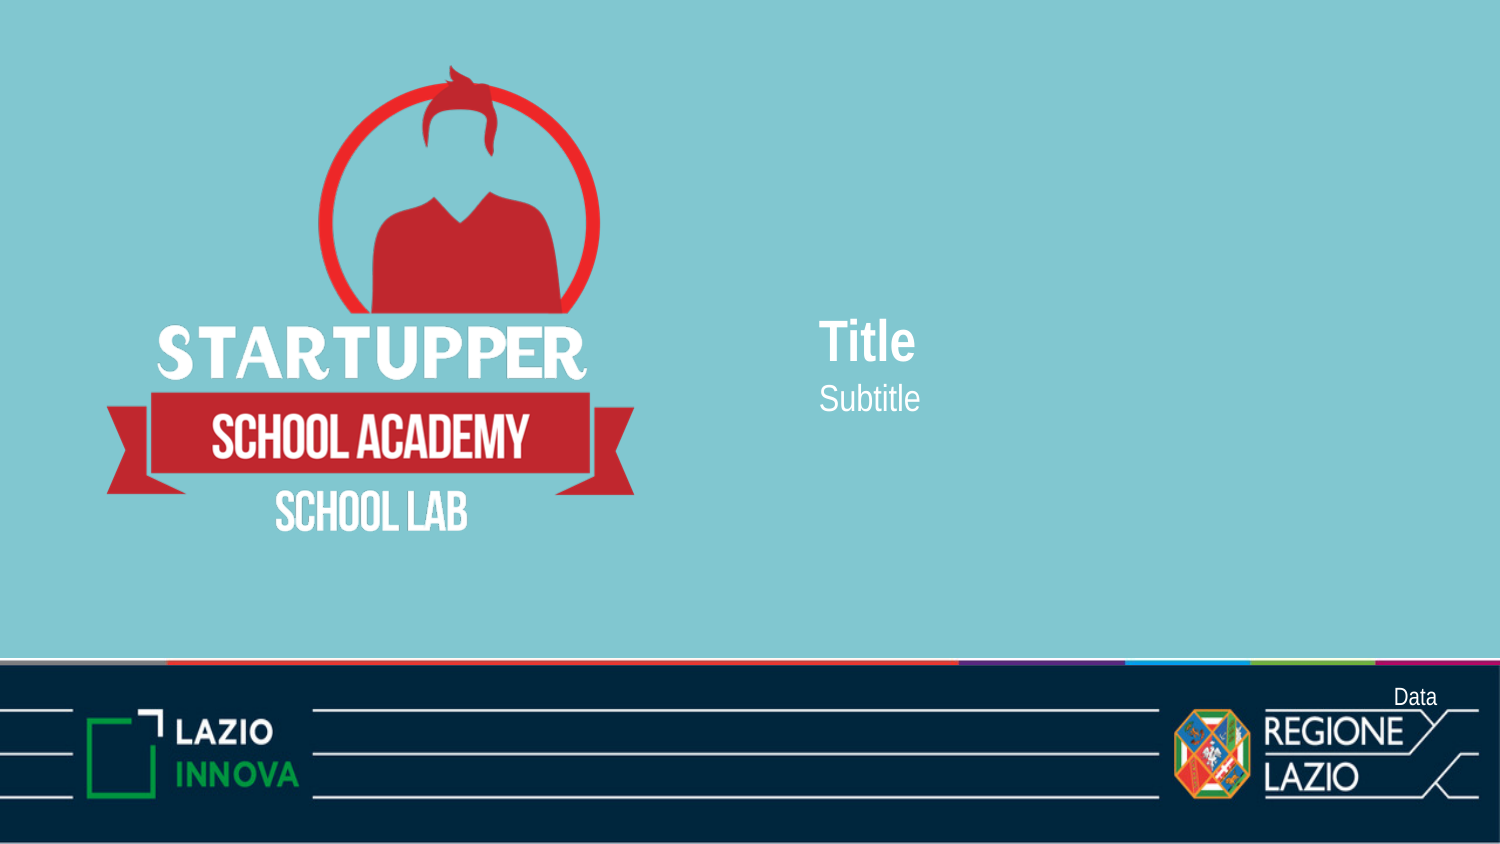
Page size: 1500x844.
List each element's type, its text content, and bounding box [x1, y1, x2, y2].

text_box Subtitle [803, 365, 1453, 427]
text_box [0, 0, 1500, 657]
picture [100, 43, 641, 548]
picture [0, 657, 1500, 844]
text_box Title [803, 295, 1453, 365]
text_box Data [803, 674, 1453, 719]
